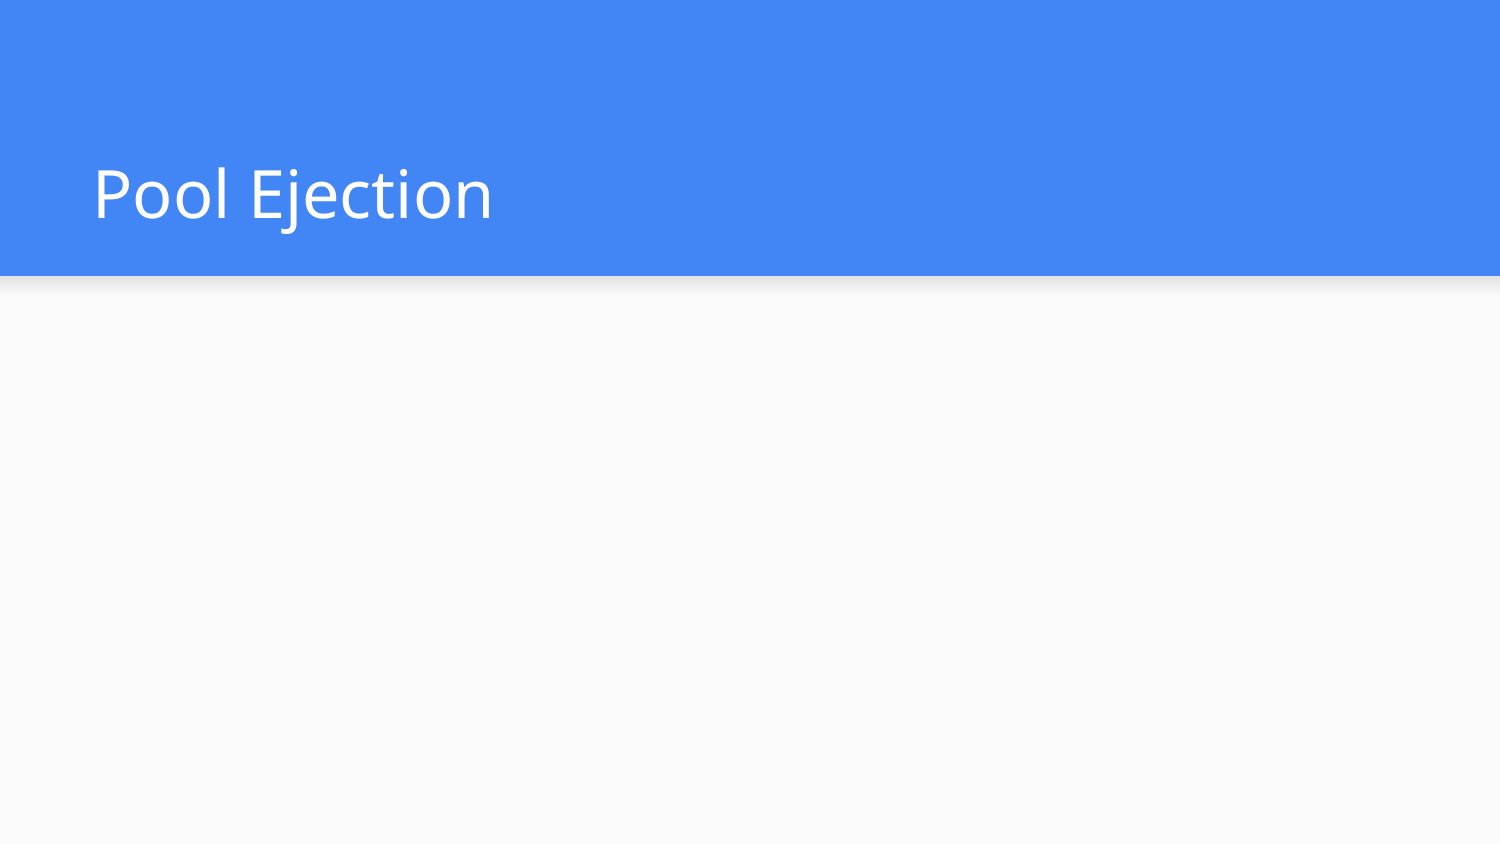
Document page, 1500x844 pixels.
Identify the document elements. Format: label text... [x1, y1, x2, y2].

title Pool Ejection [77, 121, 1427, 248]
